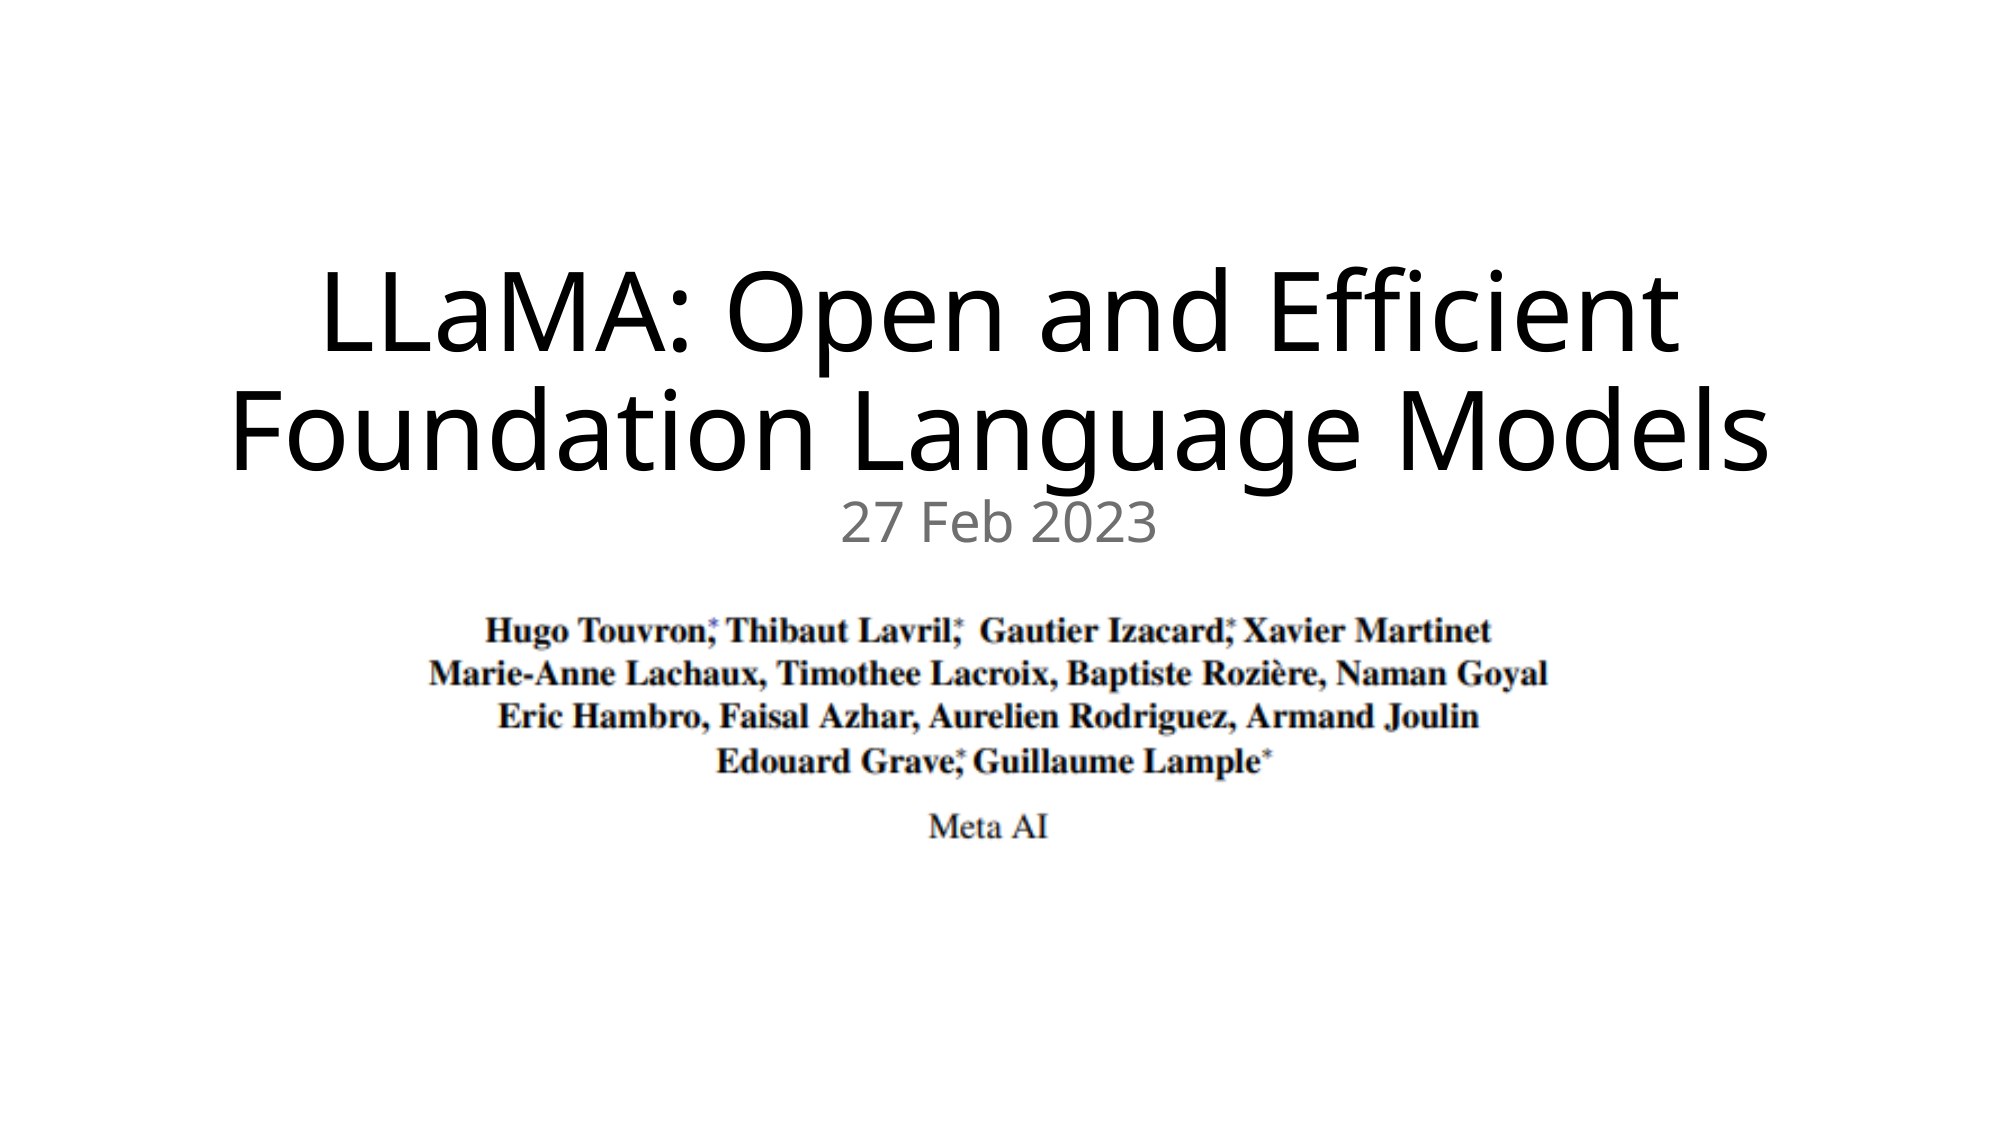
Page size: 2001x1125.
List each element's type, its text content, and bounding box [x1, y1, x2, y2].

title LLaMA: Open and Efficient Foundation Language Models 27 Feb 2023 [191, 170, 1809, 563]
picture [403, 591, 1596, 859]
